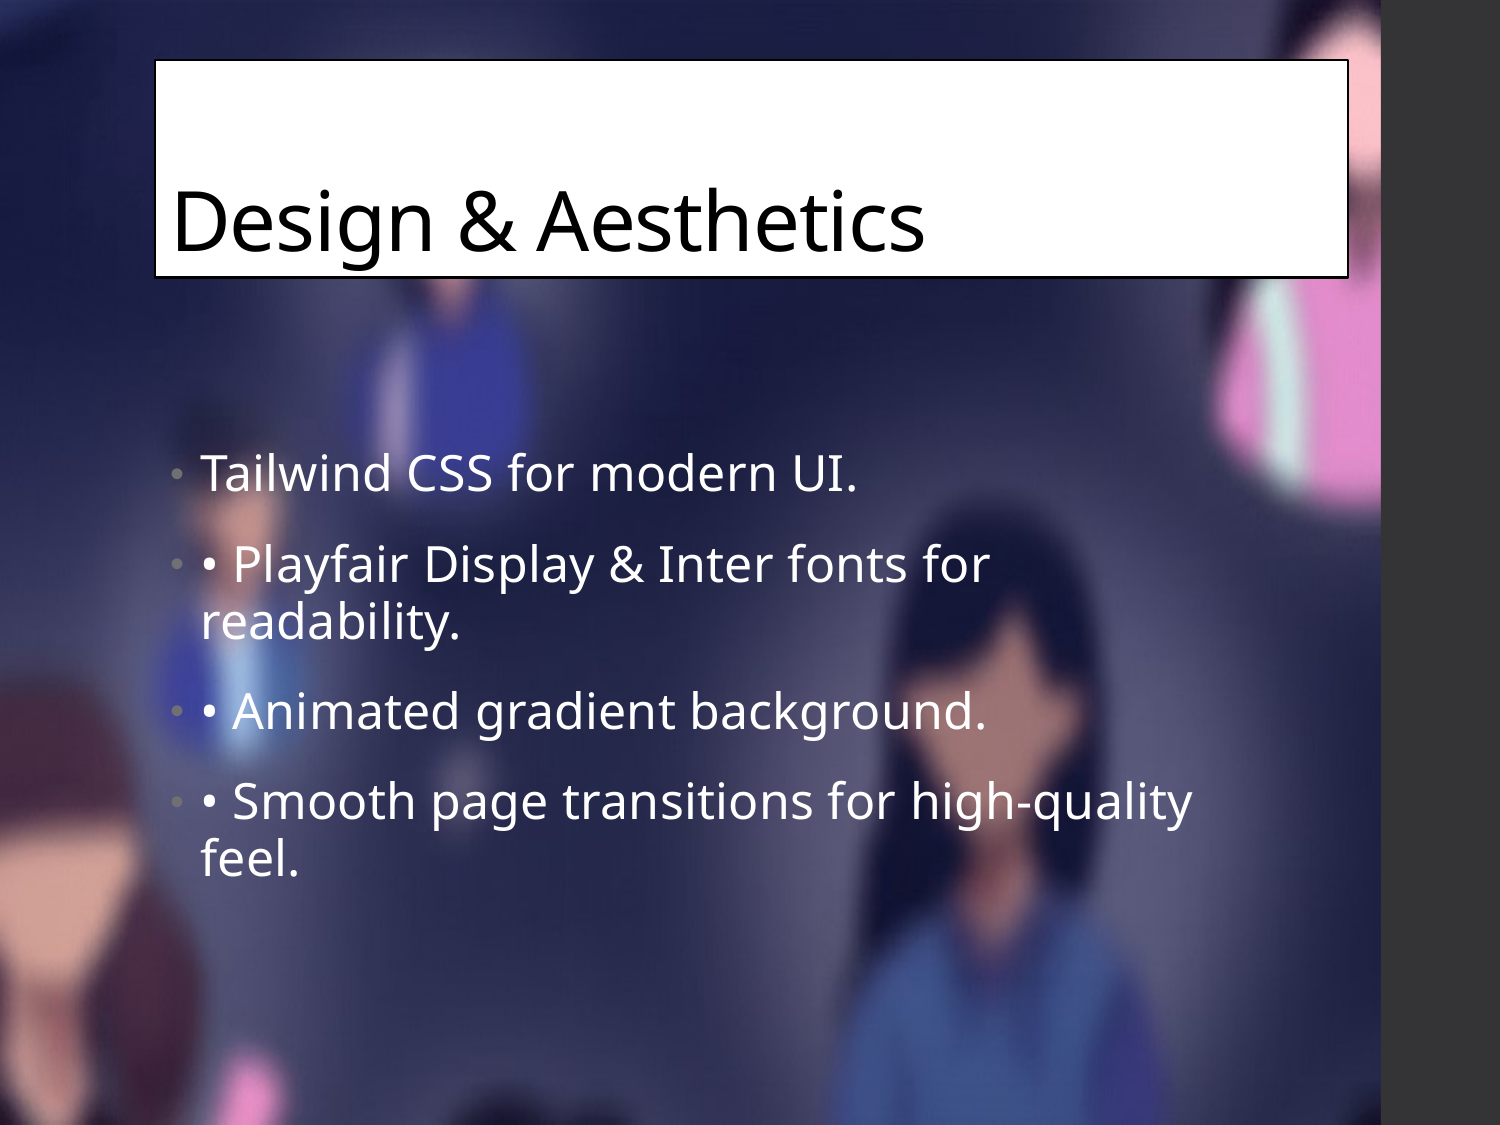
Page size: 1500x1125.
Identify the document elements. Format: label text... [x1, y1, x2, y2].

picture [0, 0, 1380, 1125]
list Tailwind CSS for modern UI. • Playfair Display & Inter fonts for readability. • Animated gradient background. • Smooth page transitions for high-quality feel. [155, 438, 1213, 1125]
title Design & Aesthetics [154, 59, 1349, 279]
